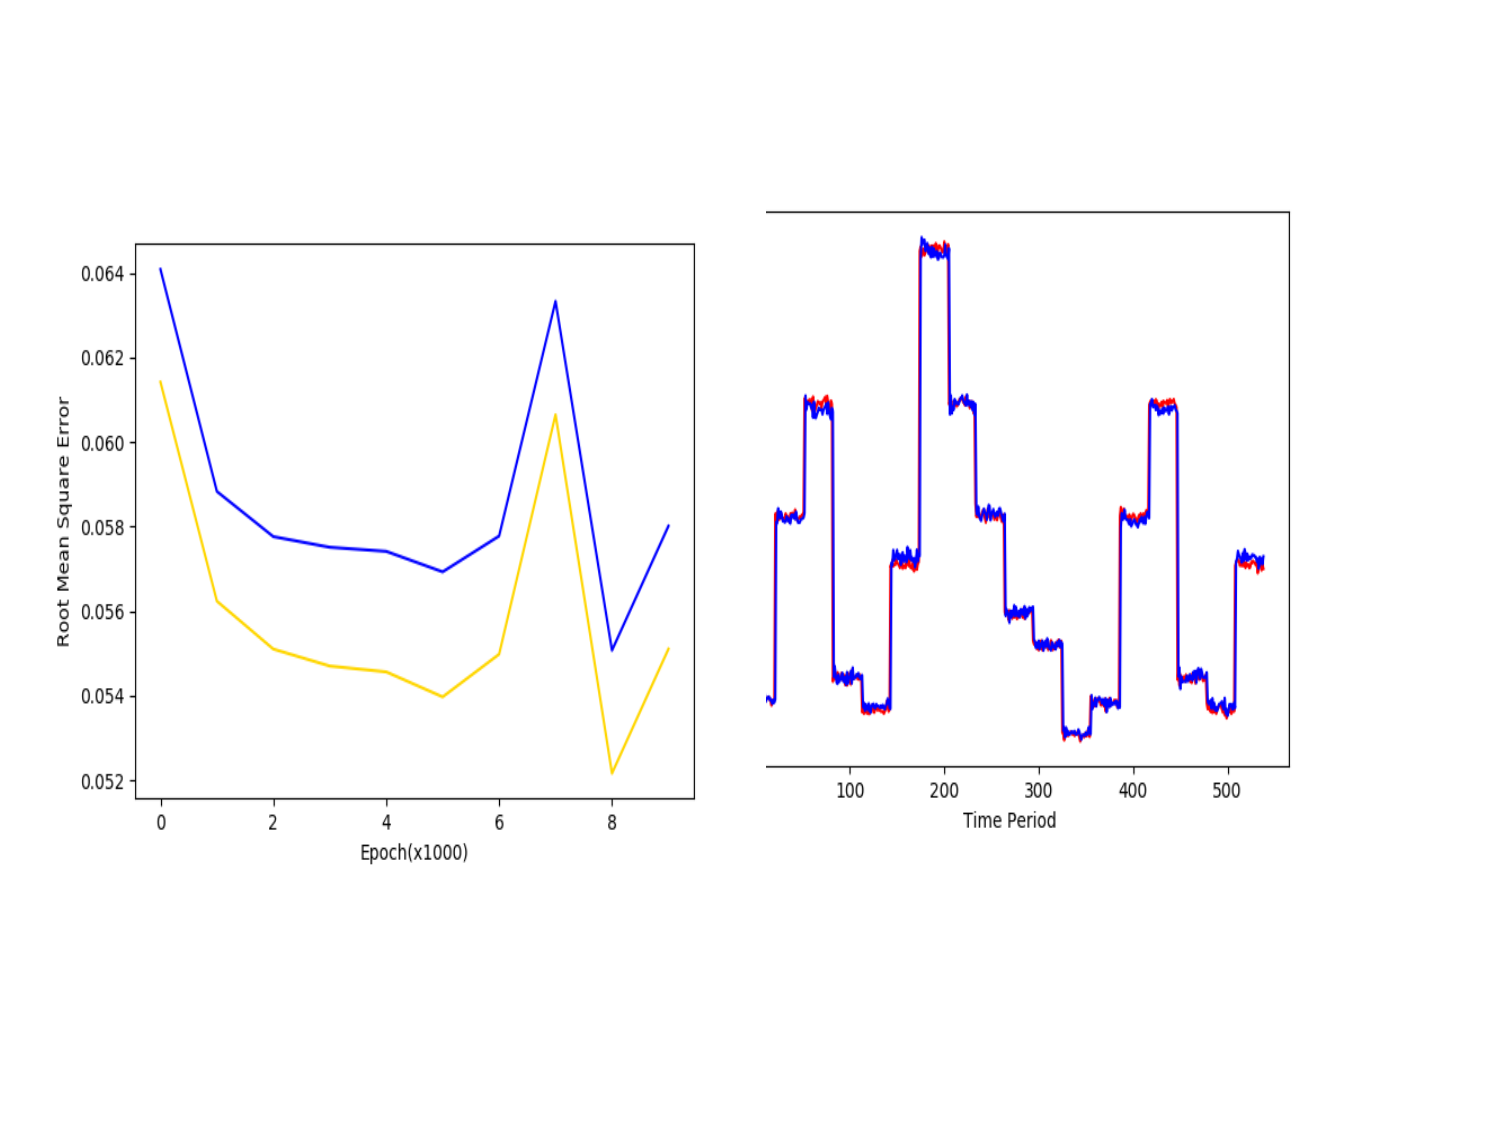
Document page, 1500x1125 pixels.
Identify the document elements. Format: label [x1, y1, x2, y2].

picture [45, 126, 1361, 878]
